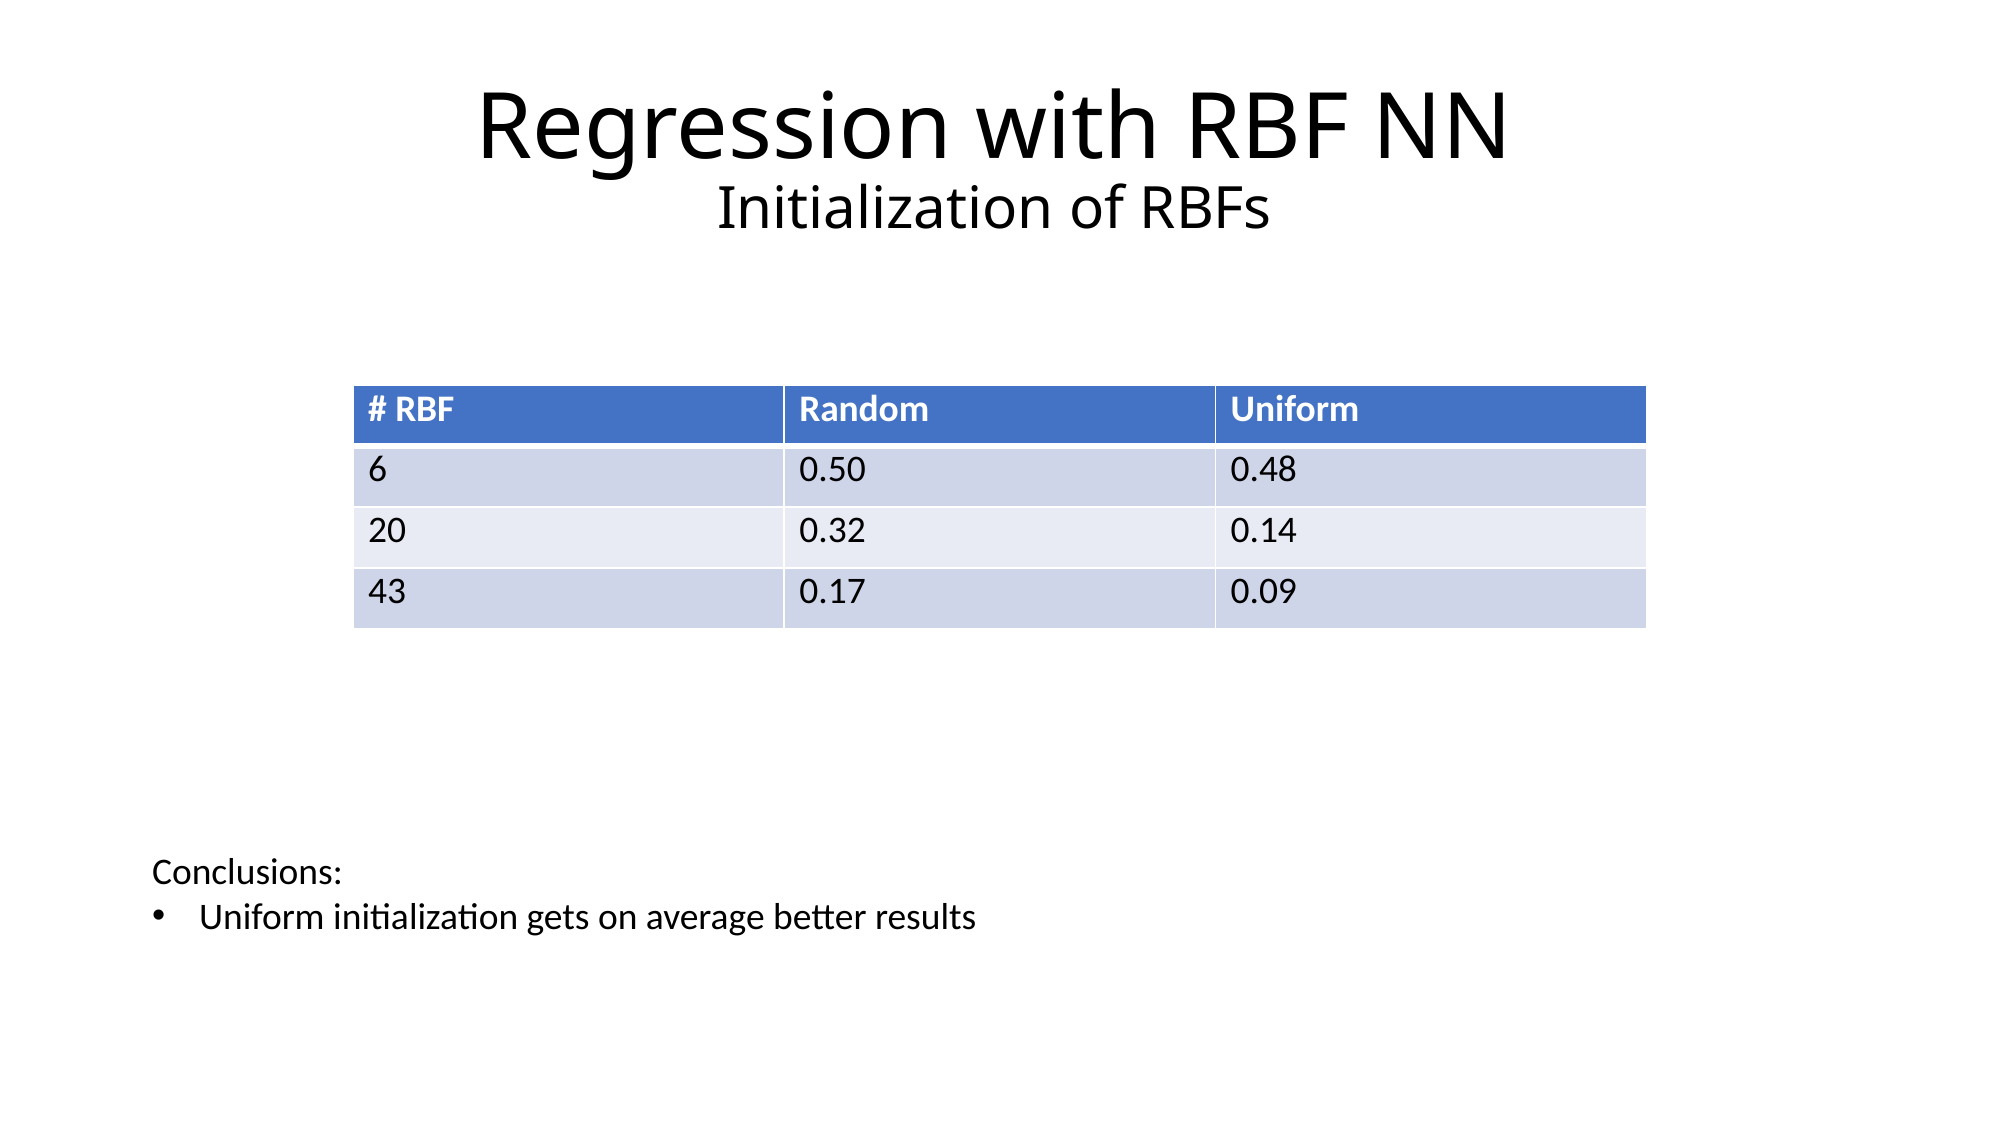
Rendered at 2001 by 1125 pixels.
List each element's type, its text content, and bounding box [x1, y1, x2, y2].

title Regression with RBF NN Initialization of RBFs [132, 51, 1858, 270]
table_cell 0.14 [1216, 508, 1646, 567]
table_header Random [785, 386, 1215, 443]
text_box Conclusions: Uniform initialization gets on average better results [137, 839, 1863, 945]
table_cell 0.32 [785, 508, 1215, 567]
table_header Uniform [1216, 386, 1646, 443]
table_cell 0.17 [785, 569, 1215, 628]
table_cell 0.50 [785, 449, 1215, 506]
table_cell 20 [354, 508, 783, 567]
table_header # RBF [354, 386, 783, 443]
table_cell 6 [354, 449, 783, 506]
table_cell 43 [354, 569, 783, 628]
table_cell 0.09 [1216, 569, 1646, 628]
table_cell 0.48 [1216, 449, 1646, 506]
